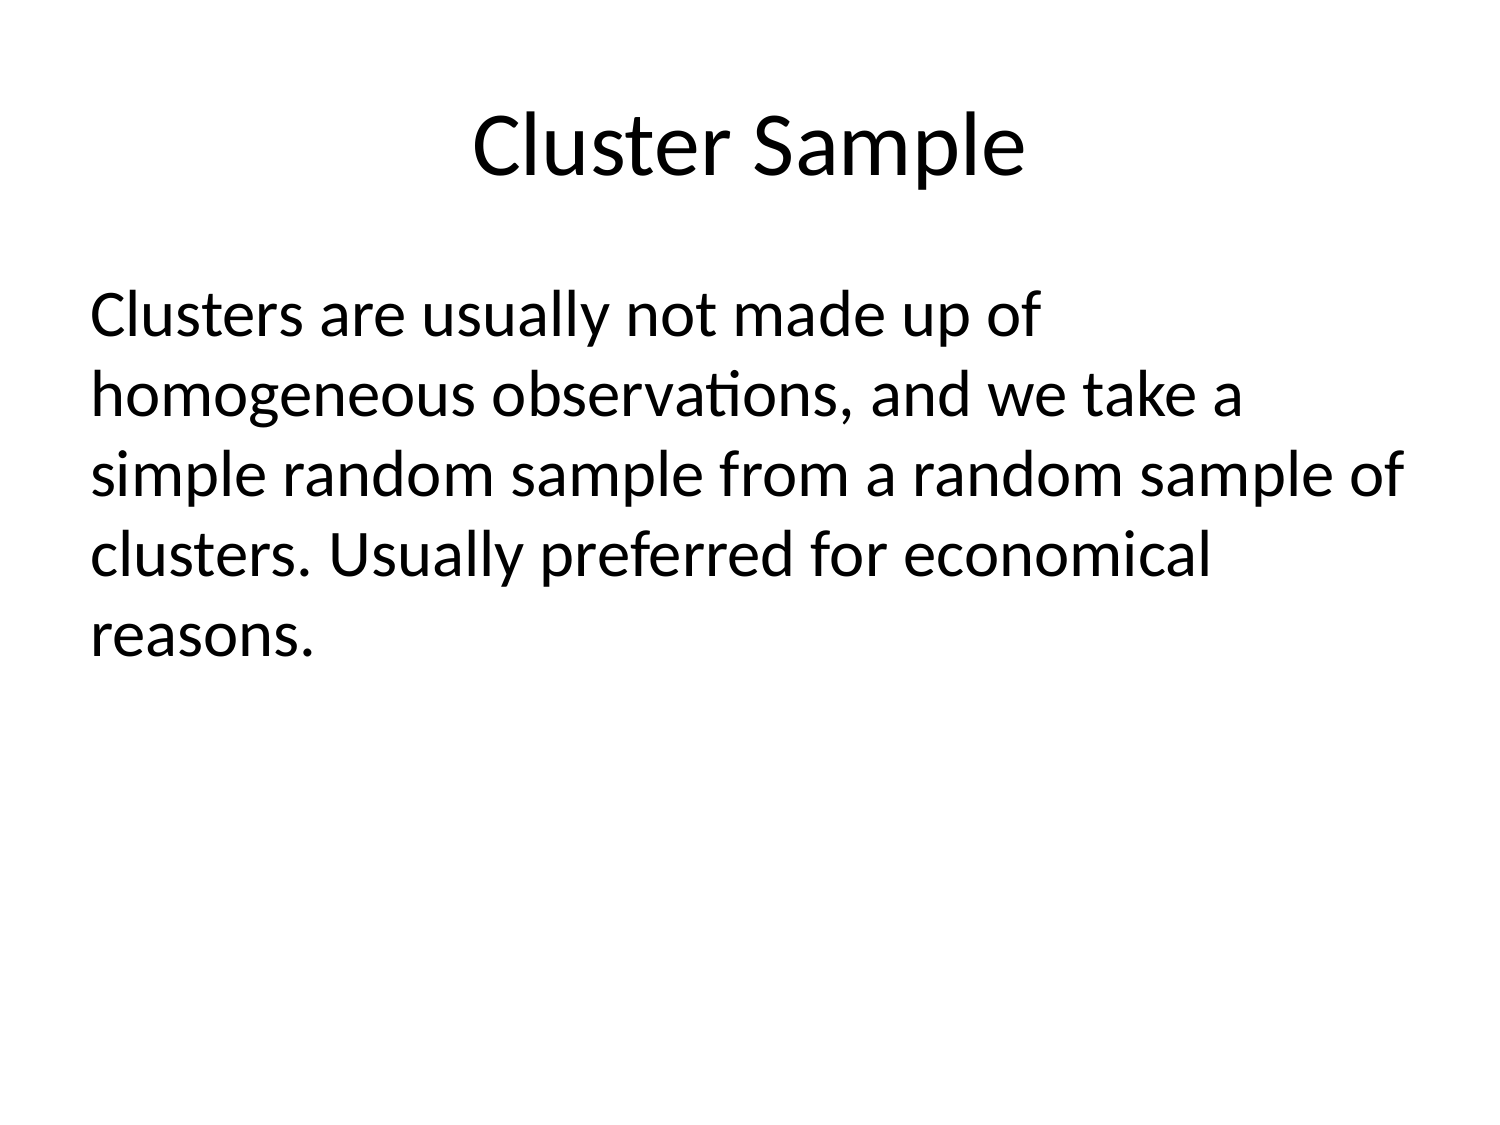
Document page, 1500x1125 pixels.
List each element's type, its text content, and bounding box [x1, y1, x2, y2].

title Cluster Sample [75, 45, 1425, 233]
list Clusters are usually not made up of homogeneous observations, and we take a simple random sample from a random sample of clusters. Usually preferred for economical reasons. [75, 262, 1425, 1005]
